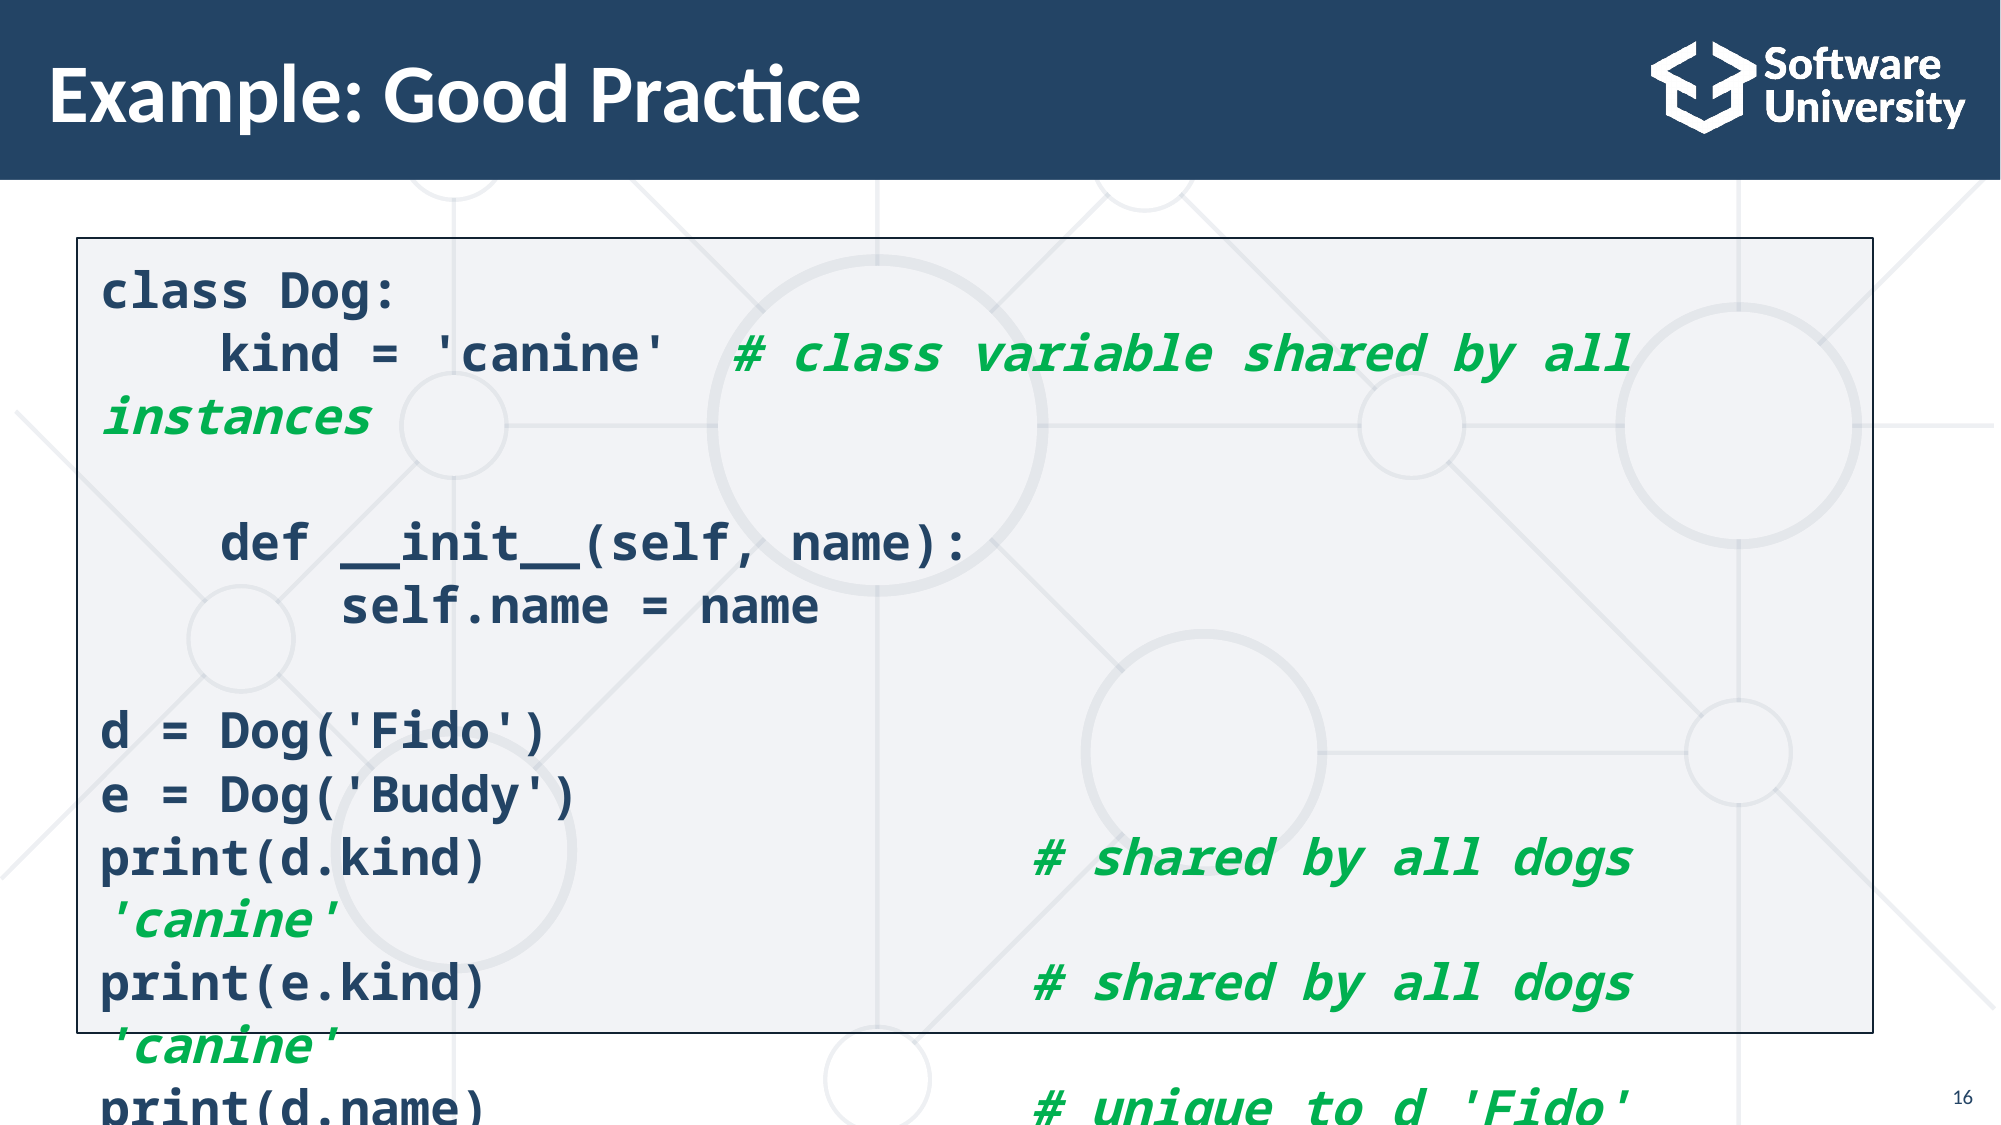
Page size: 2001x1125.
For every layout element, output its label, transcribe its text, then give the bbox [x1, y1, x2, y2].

picture [1651, 41, 1966, 134]
title Example: Good Practice [31, 16, 1625, 162]
text_box 16 [1927, 1067, 1989, 1117]
list class Dog: kind = 'canine' # class variable shared by all instances def __init__(self, name): self.name = name d = Dog('Fido') e = Dog('Buddy') print(d.kind) # shared by all dogs 'canine' print(e.kind) # shared by all dogs 'canine' print(d.name) # unique to d 'Fido' print(e.name) # unique to e 'Buddy' [76, 237, 1874, 1034]
